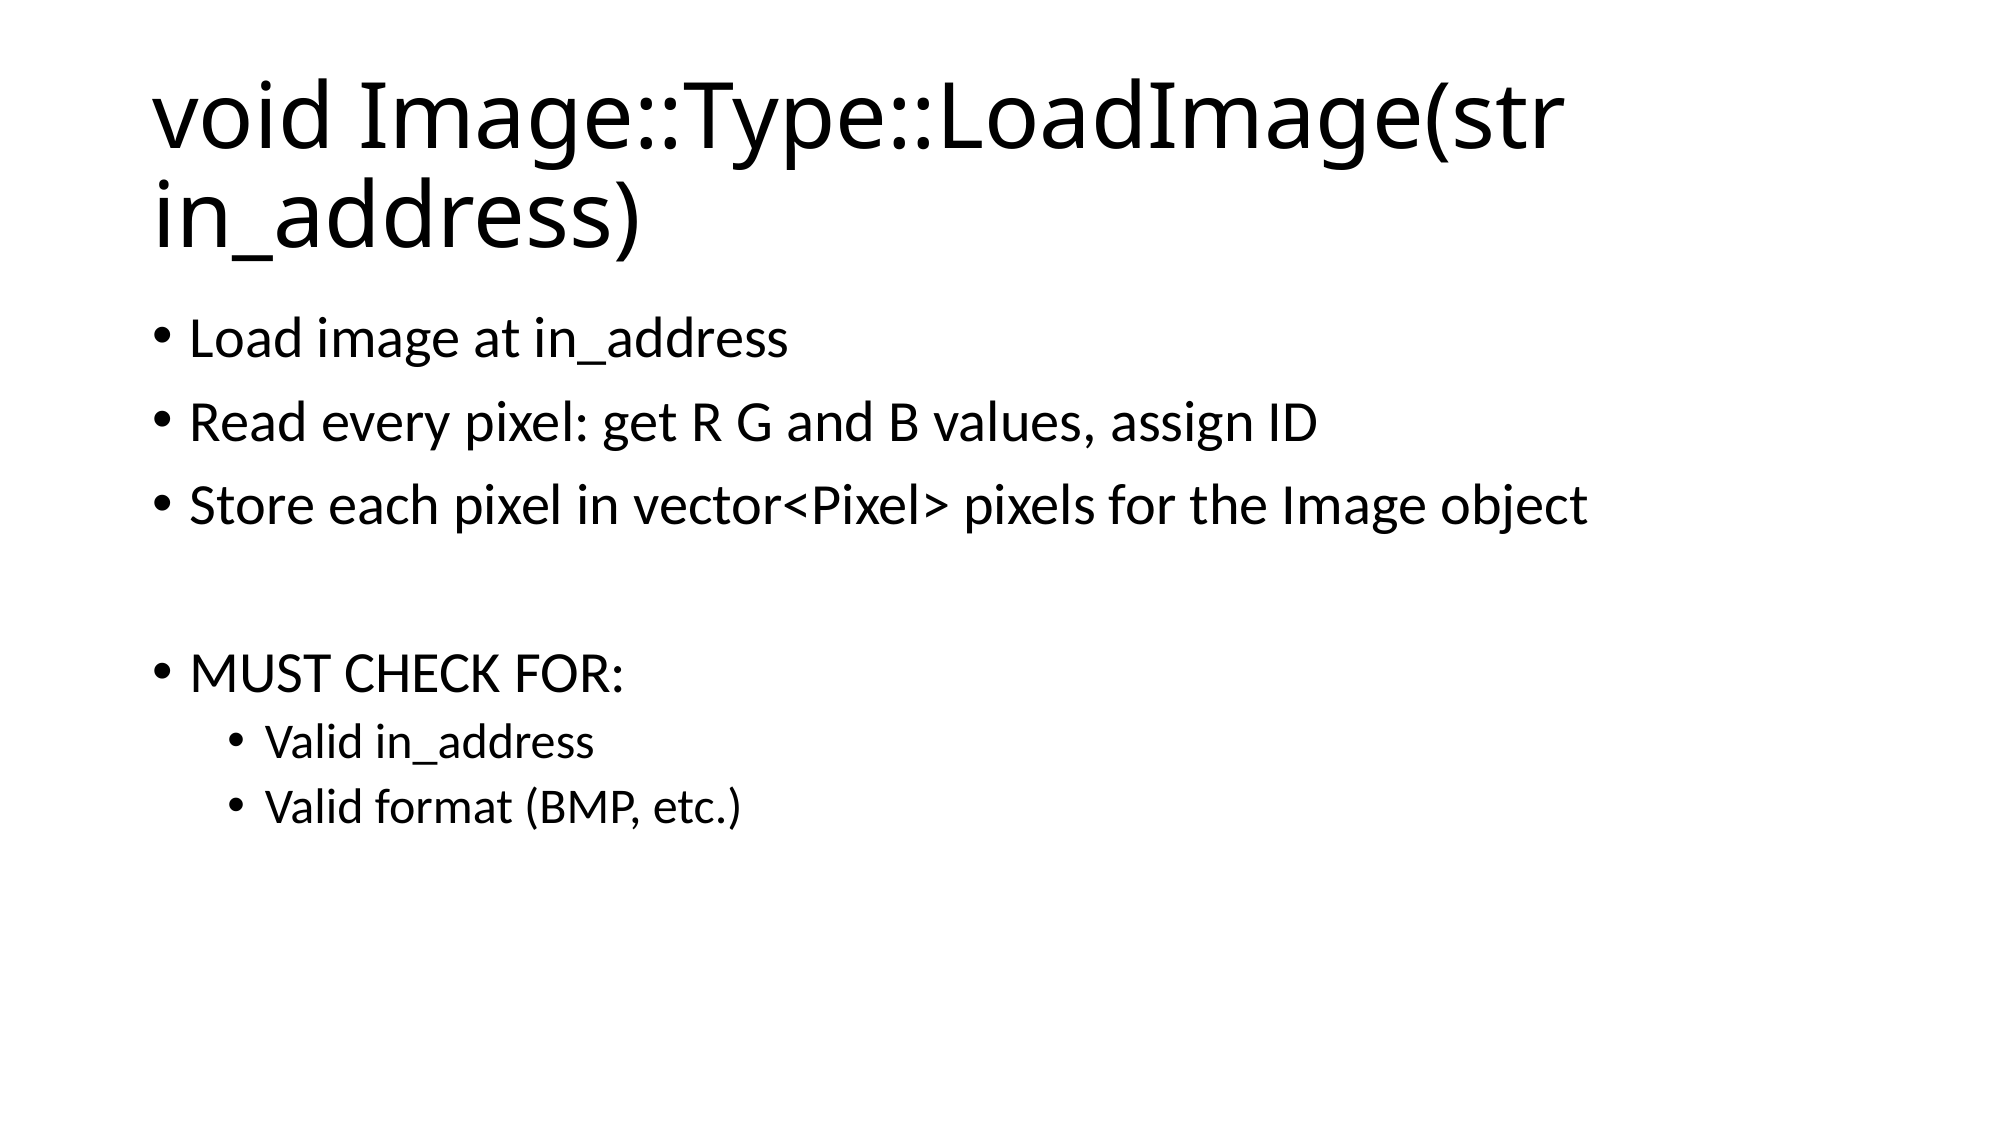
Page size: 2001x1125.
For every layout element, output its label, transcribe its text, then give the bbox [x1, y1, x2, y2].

list Load image at in_address Read every pixel: get R G and B values, assign ID Store each pixel in vector<Pixel> pixels for the Image object MUST CHECK FOR: Valid in_address Valid format (BMP, etc.) [137, 299, 1863, 1014]
title void Image::Type::LoadImage(str in_address) [137, 59, 1863, 278]
